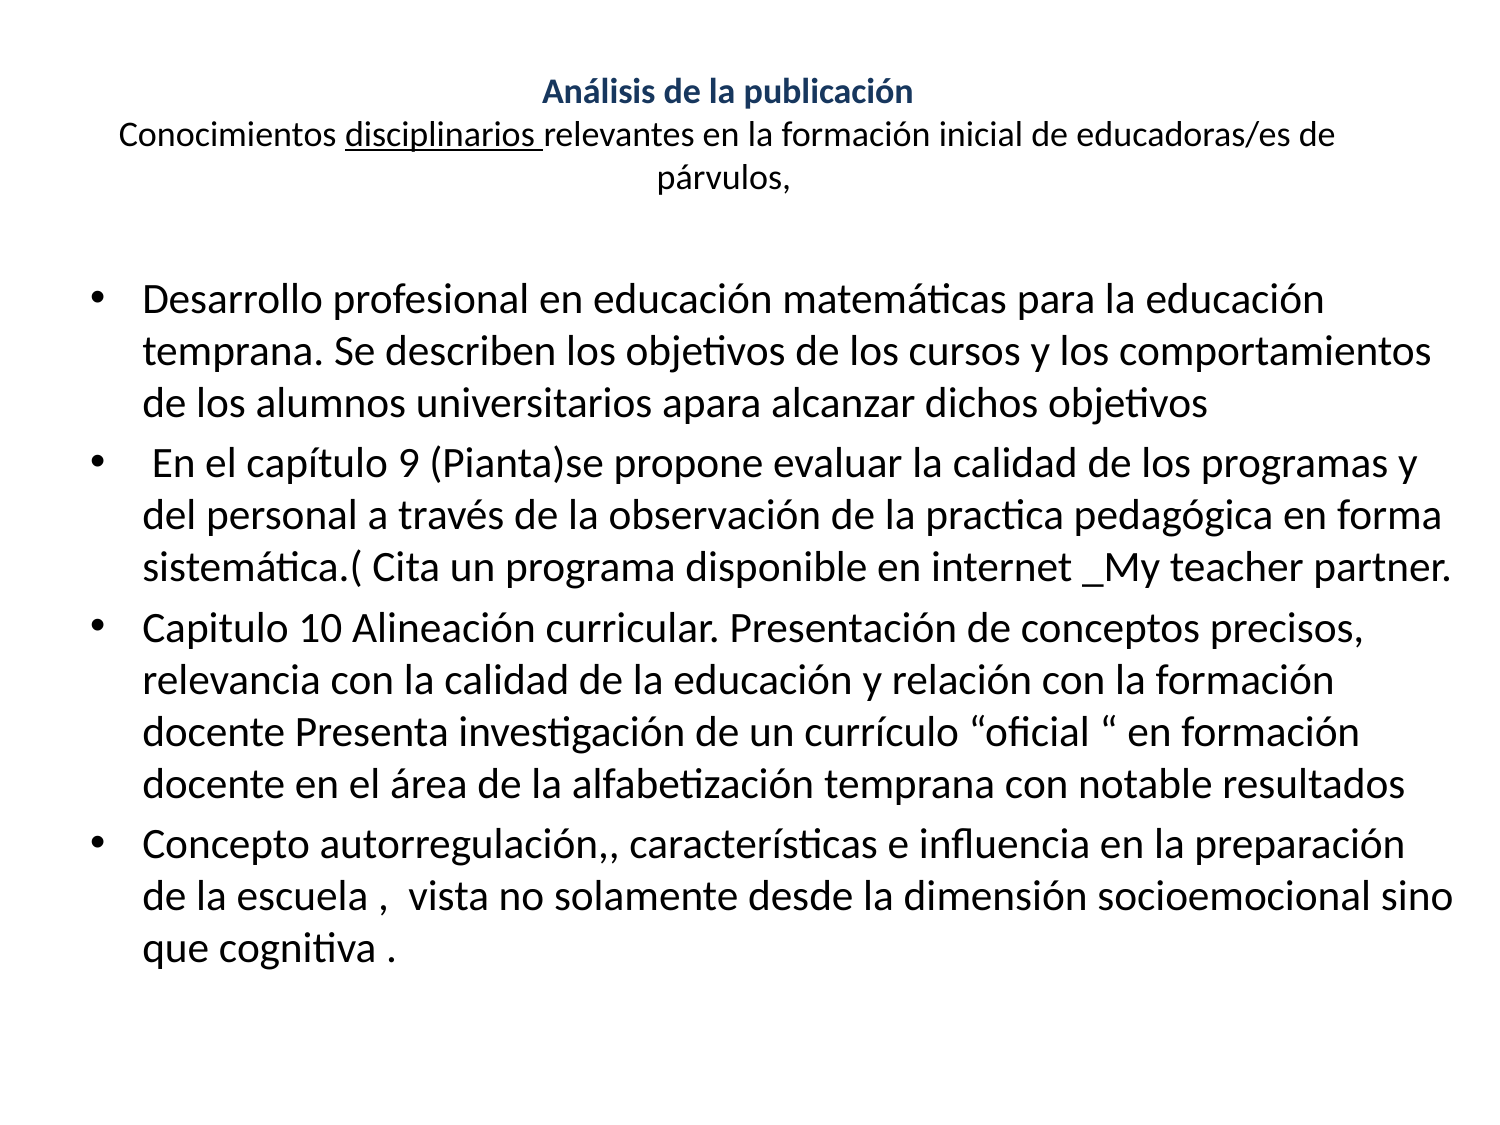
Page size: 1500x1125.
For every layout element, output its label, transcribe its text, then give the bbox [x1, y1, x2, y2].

title Análisis de la publicación Conocimientos disciplinarios relevantes en la formación inicial de educadoras/es de párvulos, [41, 59, 1415, 268]
list Desarrollo profesional en educación matemáticas para la educación temprana. Se describen los objetivos de los cursos y los comportamientos de los alumnos universitarios apara alcanzar dichos objetivos En el capítulo 9 (Pianta)se propone evaluar la calidad de los programas y del personal a través de la observación de la practica pedagógica en forma sistemática.( Cita un programa disponible en internet _My teacher partner. Capitulo 10 Alineación curricular. Presentación de conceptos precisos, relevancia con la calidad de la educación y relación con la formación docente Presenta investigación de un currículo “oficial “ en formación docente en el área de la alfabetización temprana con notable resultados Concepto autorregulación,, características e influencia en la preparación de la escuela , vista no solamente desde la dimensión socioemocional sino que cognitiva . [75, 262, 1471, 1094]
